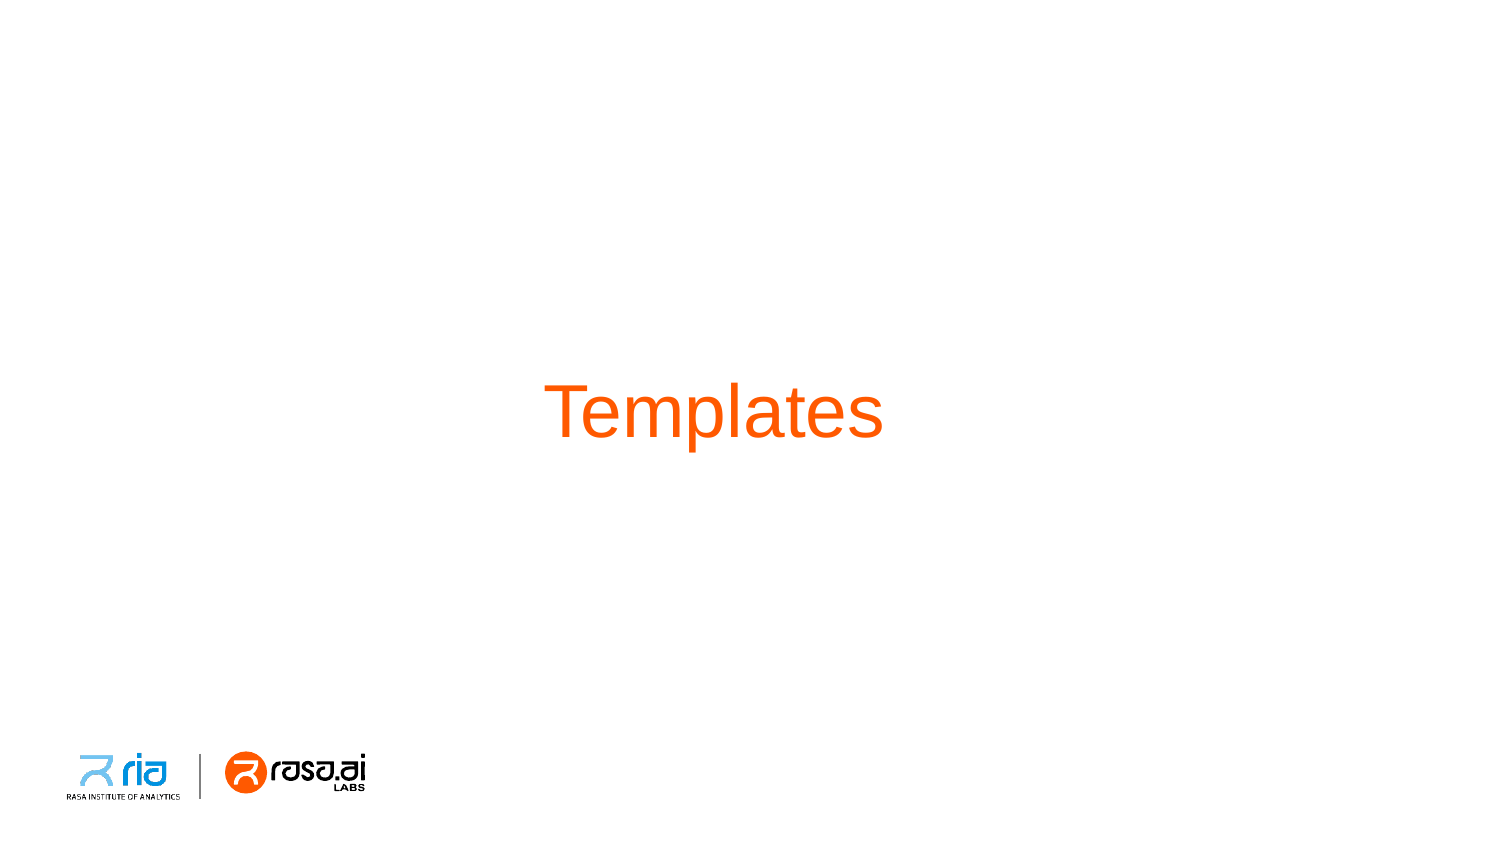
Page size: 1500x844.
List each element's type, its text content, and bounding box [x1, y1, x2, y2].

picture [58, 744, 188, 808]
title Templates [76, 362, 1352, 454]
